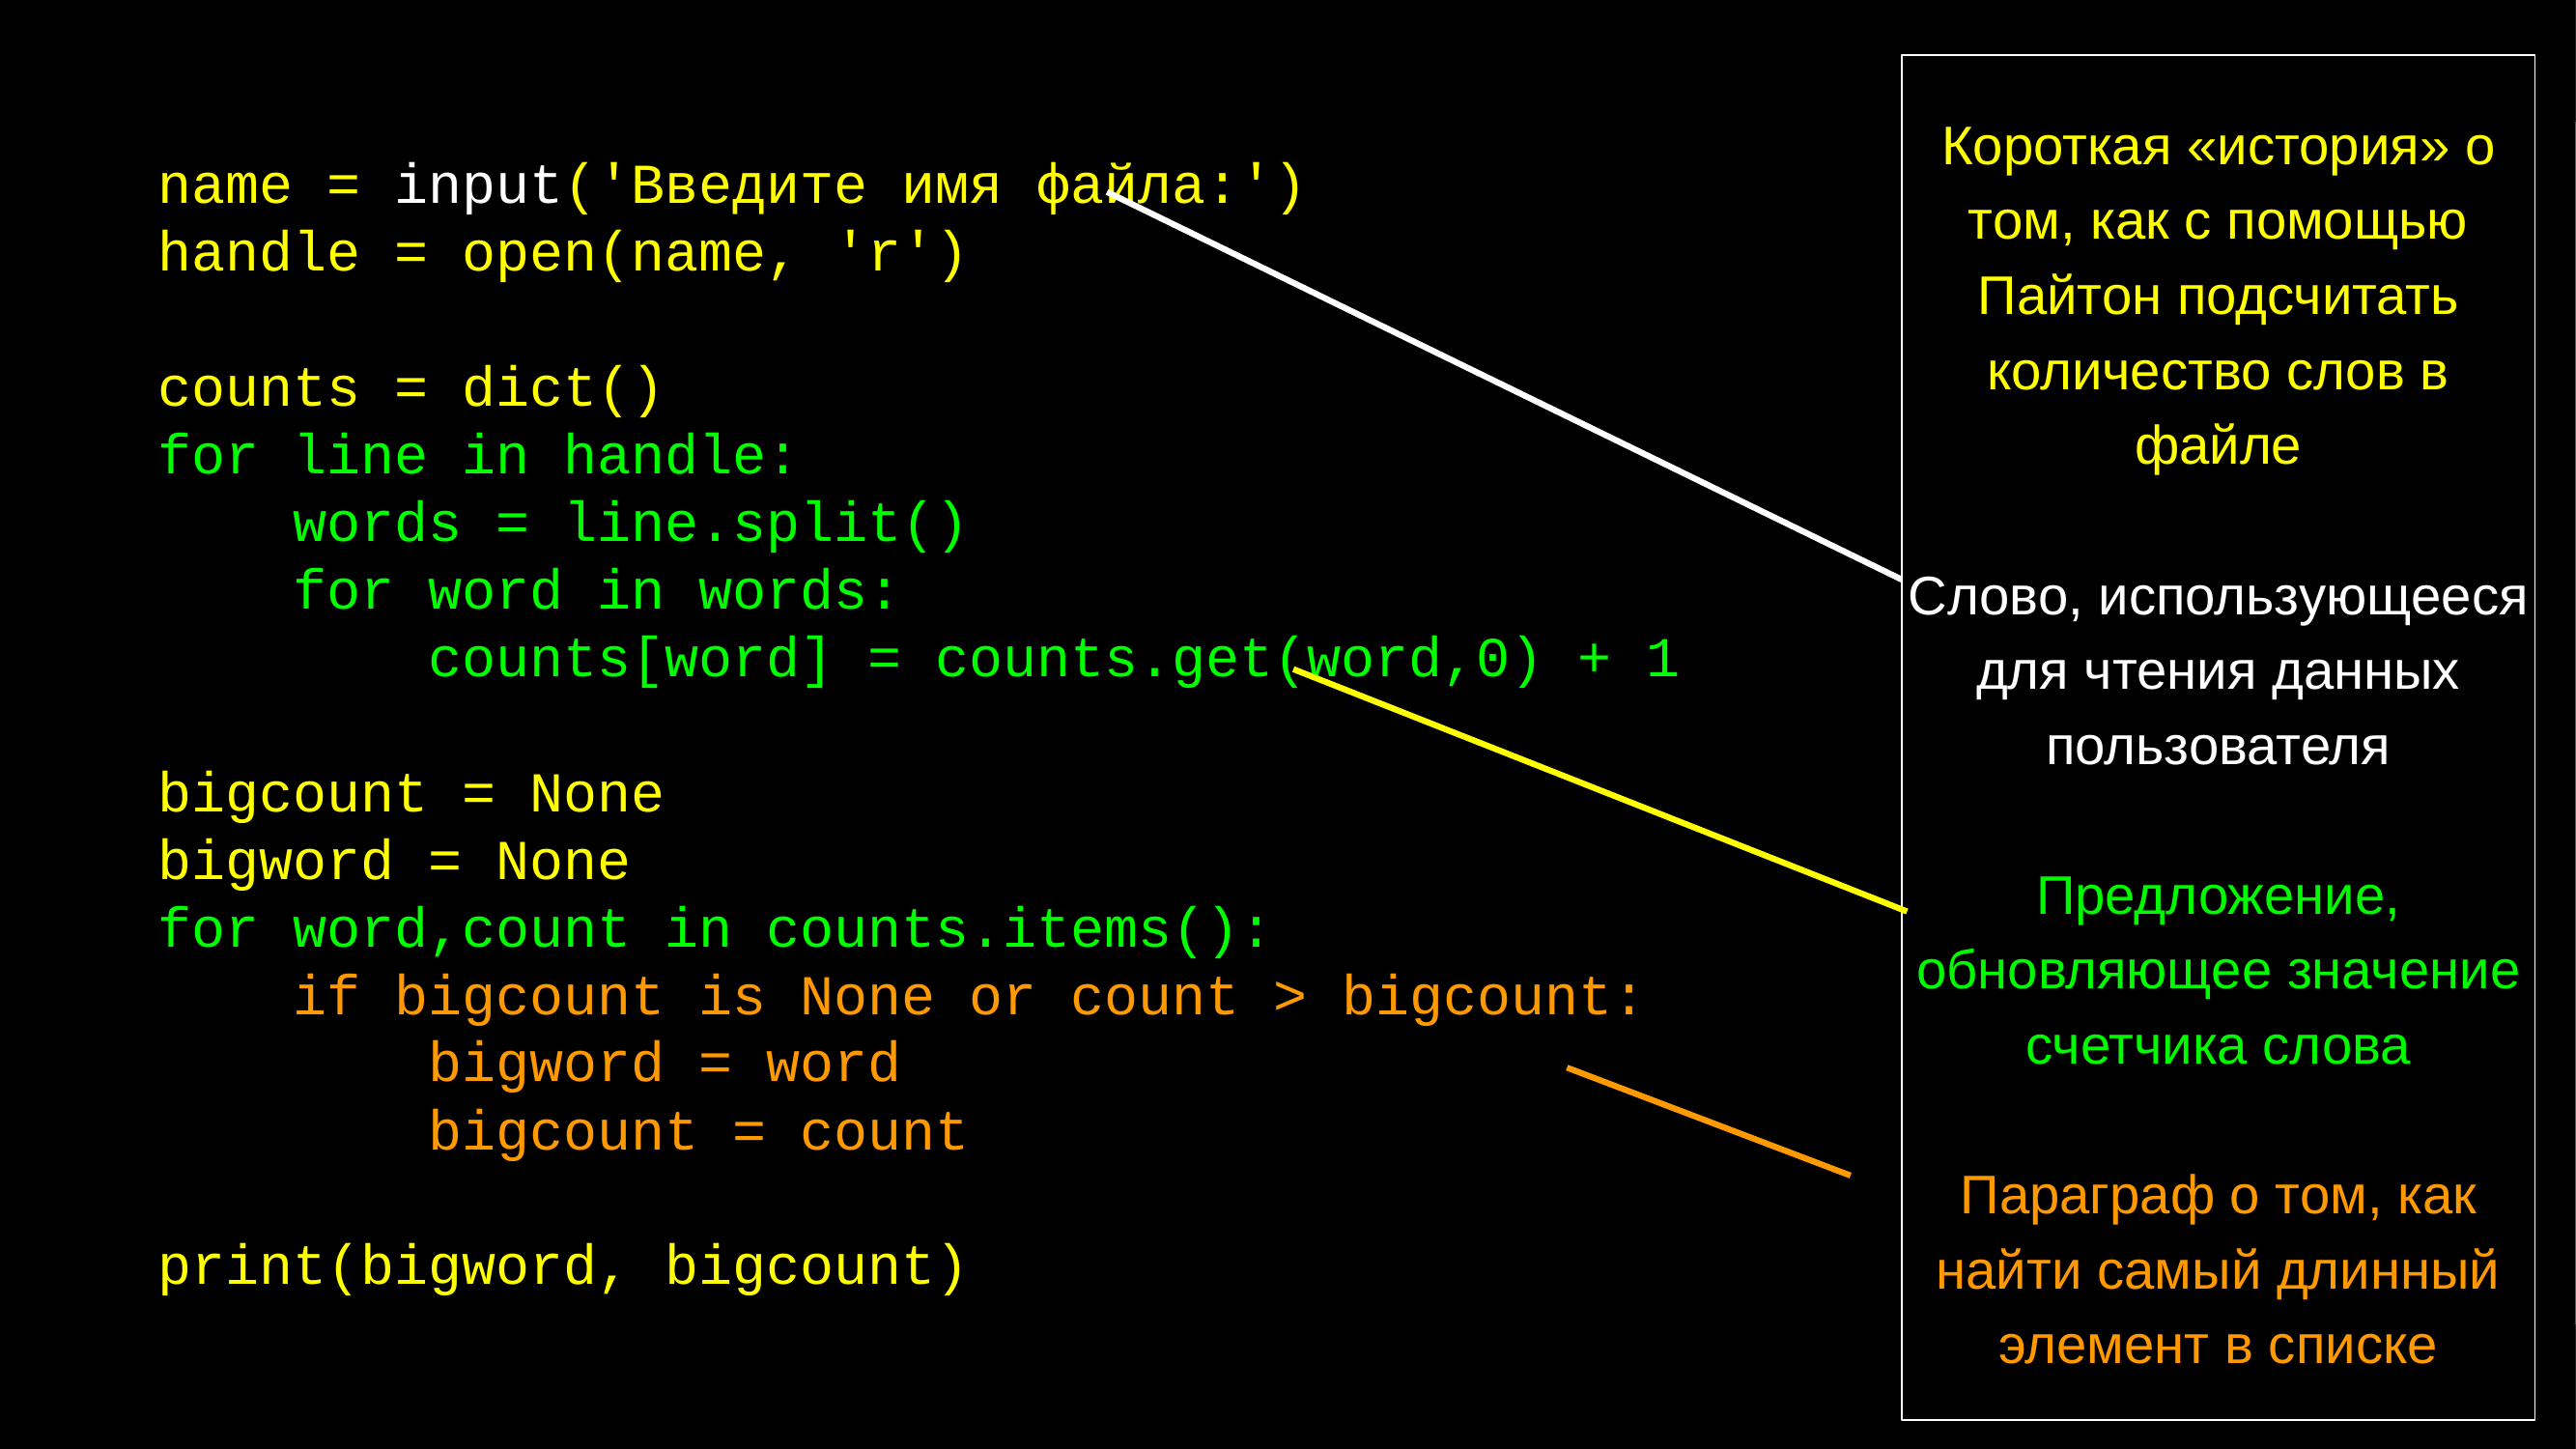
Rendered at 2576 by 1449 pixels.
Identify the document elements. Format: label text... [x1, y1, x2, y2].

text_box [1567, 1066, 1852, 1177]
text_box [1106, 191, 1903, 581]
text_box name = input('Введите имя файла:') handle = open(name, 'r') counts = dict() for line in handle: words = line.split() for word in words: counts[word] = counts.get(word,0) + 1 bigcount = None bigword = None for word,count in counts.items(): if bigcount is None or count > bigcount: bigword = word bigcount = count print(bigword, bigcount) [157, 123, 1748, 1320]
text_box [1292, 668, 1908, 912]
text_box Короткая «история» о том, как с помощью Пайтон подсчитать количество слов в файле Слово, использующееся для чтения данных пользователя Предложение, обновляющее значение счетчика слова Параграф о том, как найти самый длинный элемент в списке [1901, 55, 2535, 1420]
